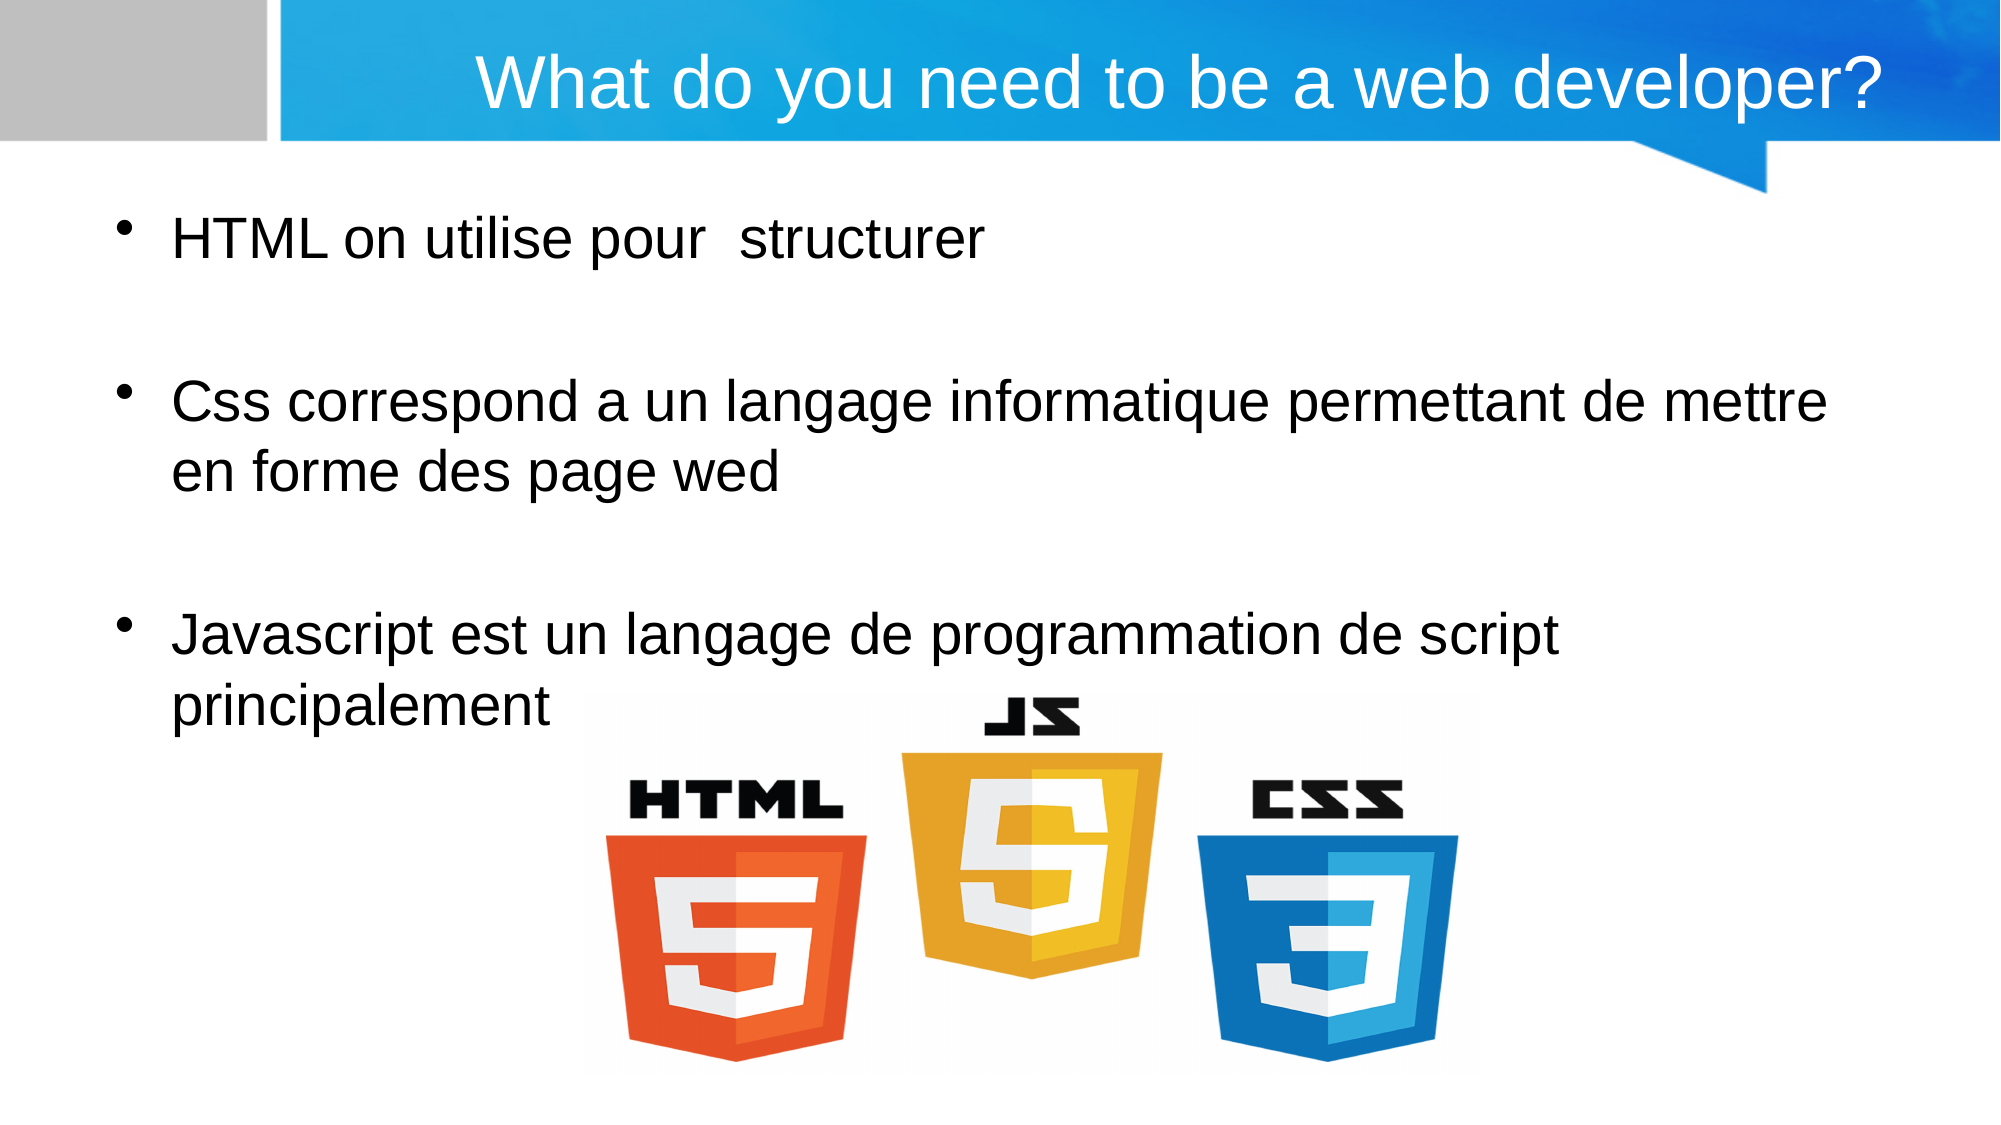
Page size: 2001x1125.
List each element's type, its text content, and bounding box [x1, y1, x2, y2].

picture [0, 0, 2000, 1125]
list HTML on utilise pour structurer Css correspond a un langage informatique permettant de mettre en forme des page wed Javascript est un langage de programmation de script principalement [99, 192, 1901, 1006]
title What do you need to be a web developer? [99, 30, 1901, 127]
